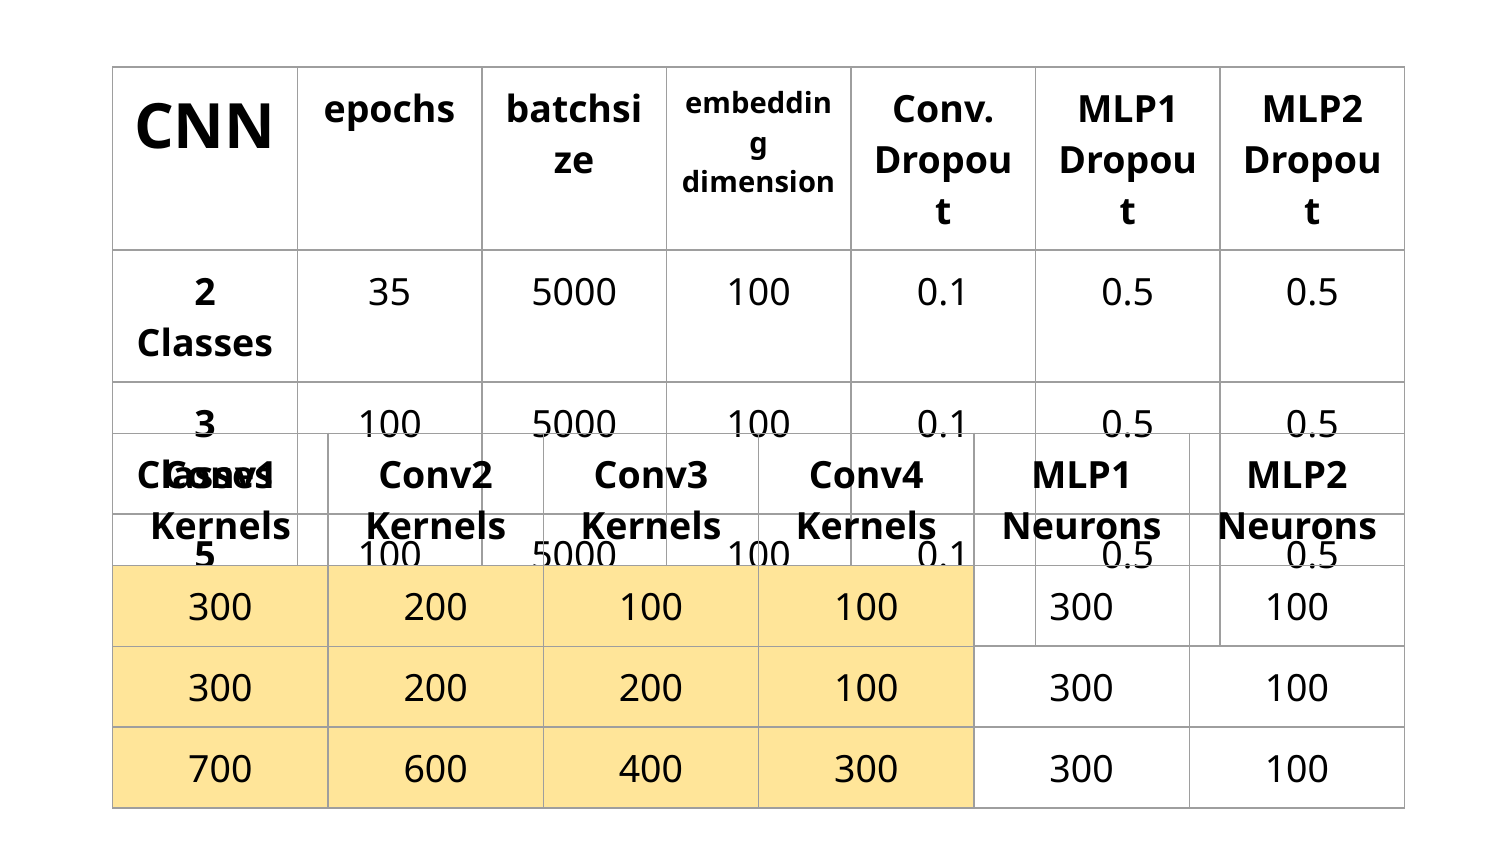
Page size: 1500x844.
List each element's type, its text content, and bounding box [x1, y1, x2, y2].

table_cell 100 [544, 566, 758, 646]
table_header epochs [298, 68, 481, 249]
table_cell 600 [329, 728, 543, 807]
table_cell 0.5 [1036, 251, 1219, 381]
table_header Conv2 Kernels [329, 434, 543, 565]
table_cell 100 [1190, 647, 1404, 726]
table_cell 100 [667, 383, 850, 433]
table_header Conv4 Kernels [759, 434, 973, 565]
table_header MLP2 Dropout [1221, 68, 1404, 249]
table_cell 0.5 [1036, 383, 1219, 433]
table_cell 0.5 [1221, 251, 1404, 381]
table_cell 300 [113, 647, 327, 726]
table_cell 2 Classes [113, 251, 297, 381]
table_header CNN [113, 68, 297, 249]
table_cell 3 Classes [113, 383, 297, 433]
table_header Conv. Dropout [852, 68, 1035, 249]
table_cell 200 [329, 647, 543, 726]
table_cell 300 [113, 566, 327, 646]
table_cell 0.1 [852, 251, 1035, 381]
table_cell 700 [113, 728, 327, 807]
table_header MLP1 Neurons [975, 434, 1189, 565]
table_cell 300 [975, 728, 1189, 807]
table_cell 5000 [483, 383, 666, 433]
table_cell 300 [759, 728, 973, 807]
table_cell 0.5 [1221, 383, 1404, 433]
table_cell 300 [975, 647, 1189, 726]
table_cell 300 [975, 566, 1189, 646]
table_cell 100 [667, 251, 850, 381]
table_cell 100 [759, 566, 973, 646]
table_cell 100 [1190, 728, 1404, 807]
table_cell 400 [544, 728, 758, 807]
table_cell 200 [544, 647, 758, 726]
table_header Conv1 Kernels [113, 434, 327, 565]
table_cell 100 [1190, 566, 1404, 646]
table_cell 200 [329, 566, 543, 646]
table_header Conv3 Kernels [544, 434, 758, 565]
table_header MLP2 Neurons [1190, 434, 1404, 565]
table_cell 0.1 [852, 383, 1035, 433]
table_header batchsize [483, 68, 666, 249]
table_cell 35 [298, 251, 481, 381]
table_header MLP1 Dropout [1036, 68, 1219, 249]
table_cell 100 [298, 383, 481, 433]
table_cell 100 [759, 647, 973, 726]
table_cell 5000 [483, 251, 666, 381]
table_header embedding dimension [667, 68, 850, 249]
